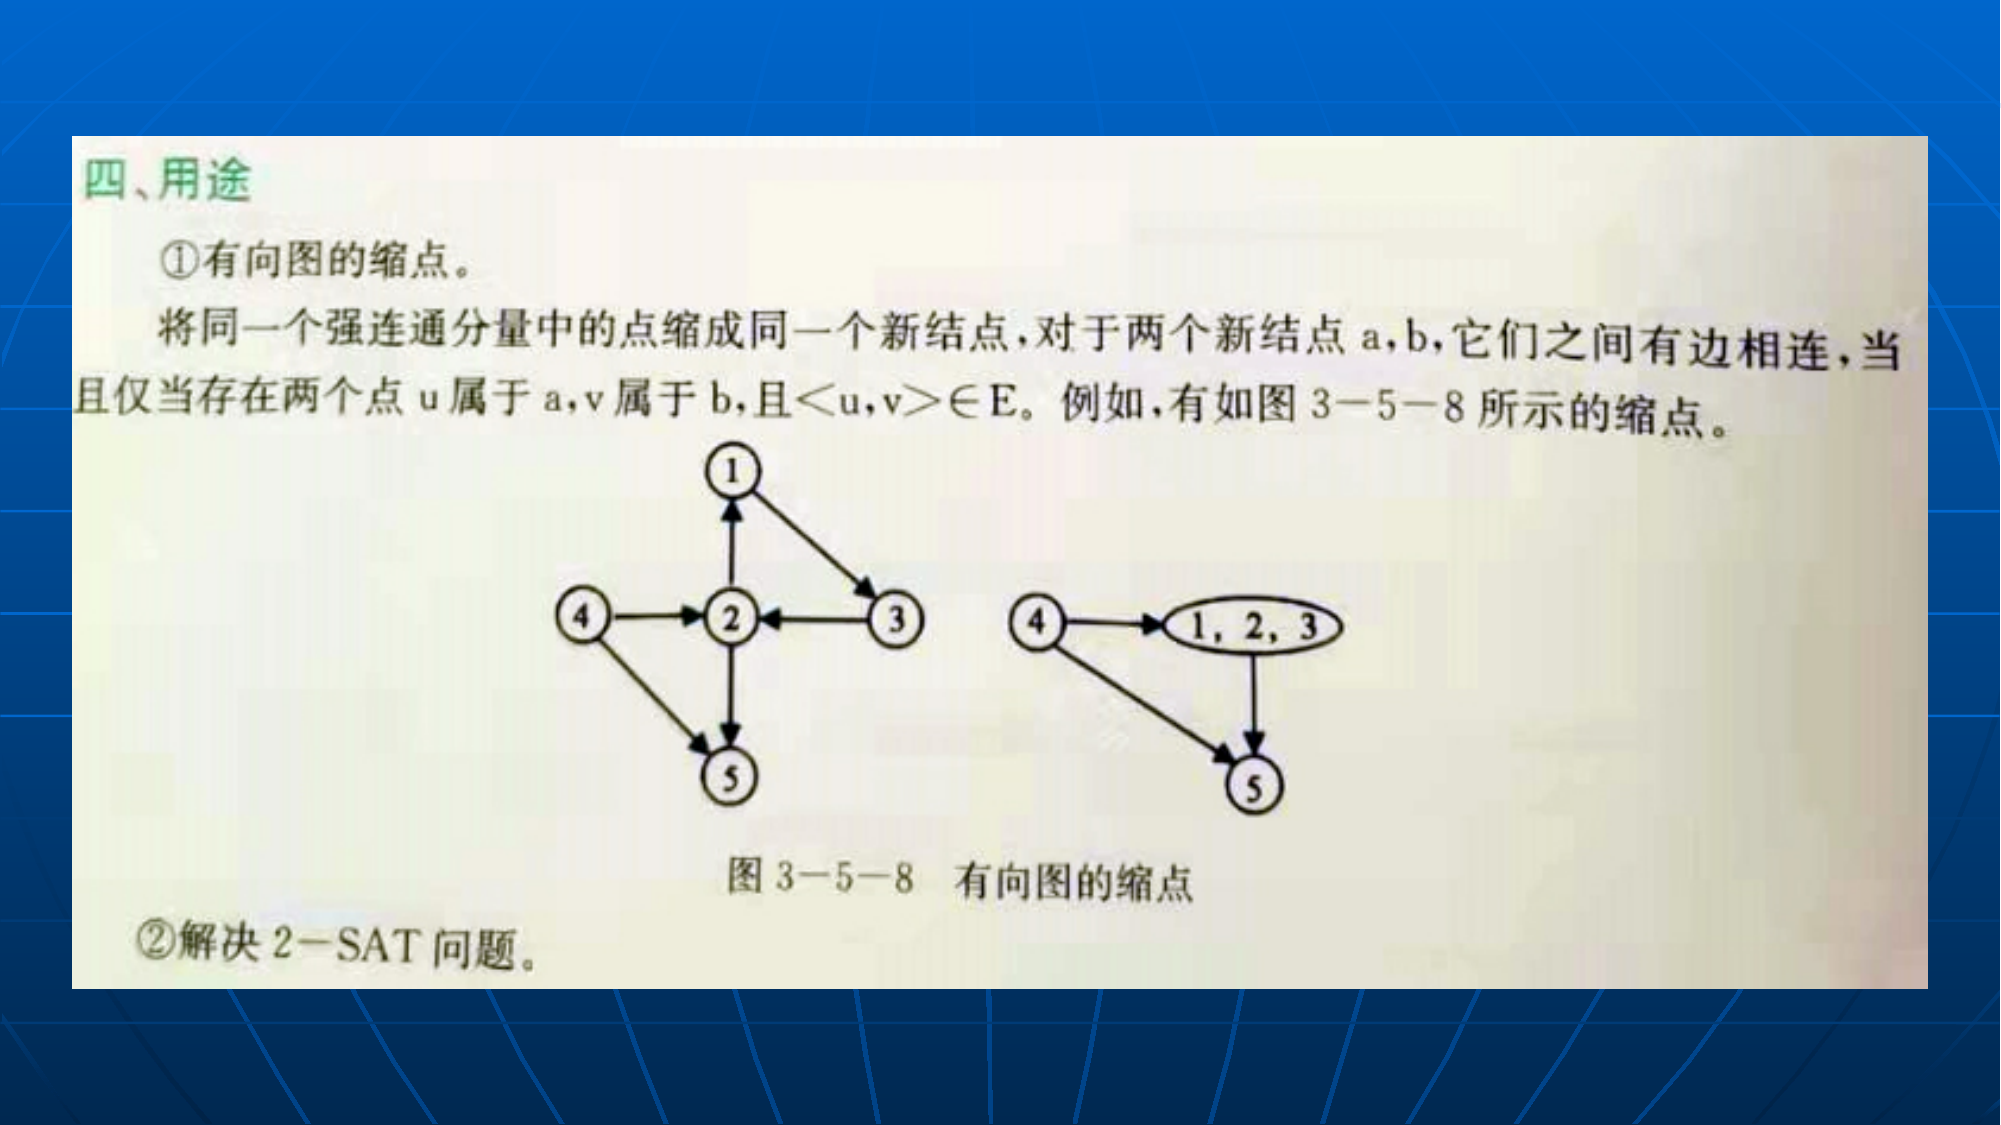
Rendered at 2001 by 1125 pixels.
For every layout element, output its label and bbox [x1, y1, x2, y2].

picture [72, 136, 1928, 989]
